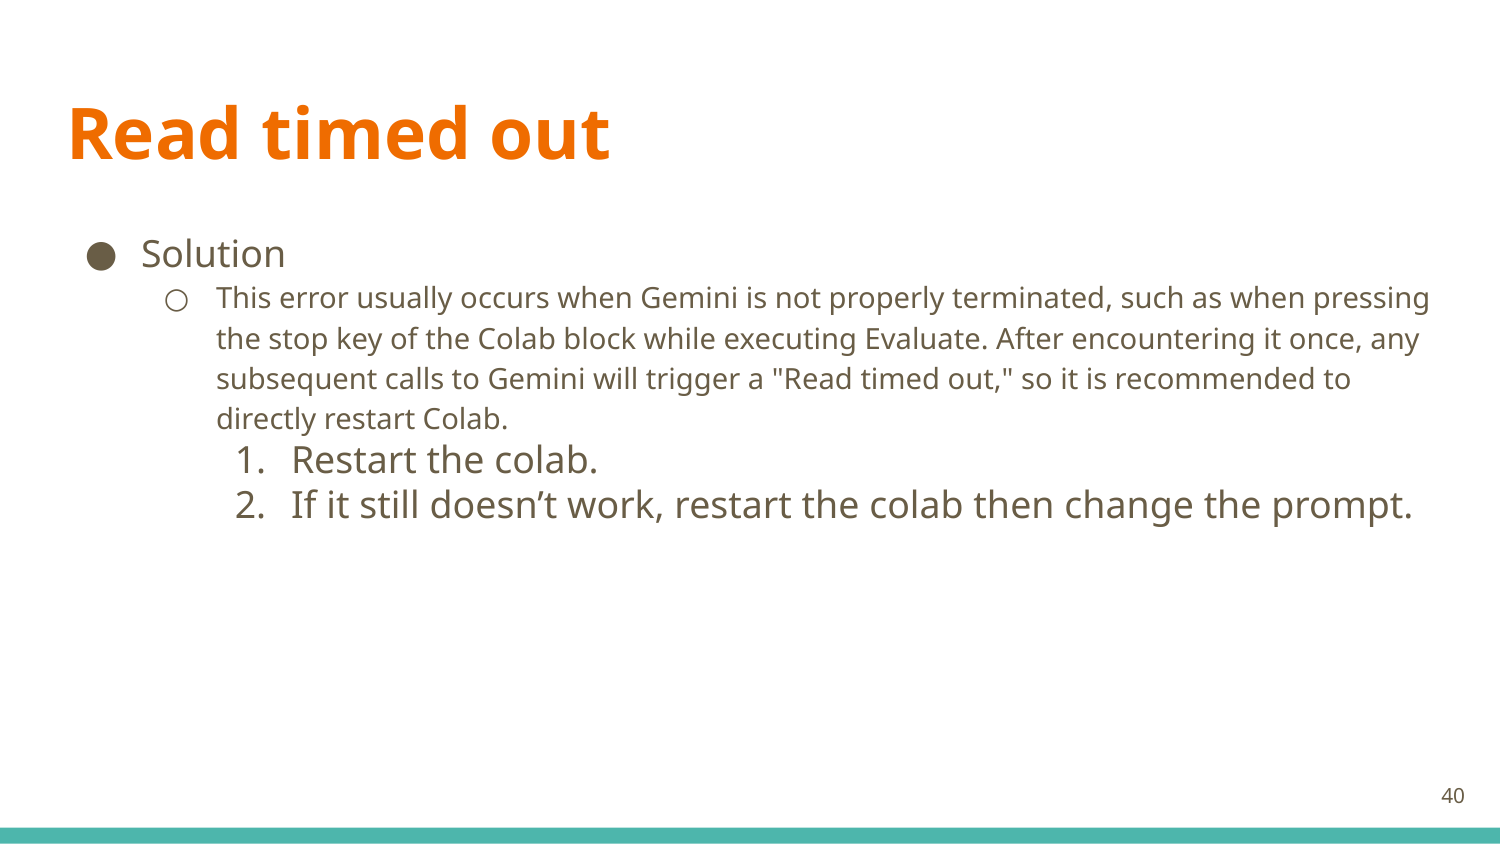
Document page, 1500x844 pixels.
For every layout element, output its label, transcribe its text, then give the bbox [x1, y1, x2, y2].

title Read timed out [51, 72, 1449, 189]
list Solution This error usually occurs when Gemini is not properly terminated, such as when pressing the stop key of the Colab block while executing Evaluate. After encountering it once, any subsequent calls to Gemini will trigger a "Read timed out," so it is recommended to directly restart Colab. Restart the colab. If it still doesn’t work, restart the colab then change the prompt. [51, 207, 1449, 750]
slide_number 40 [1389, 764, 1480, 830]
